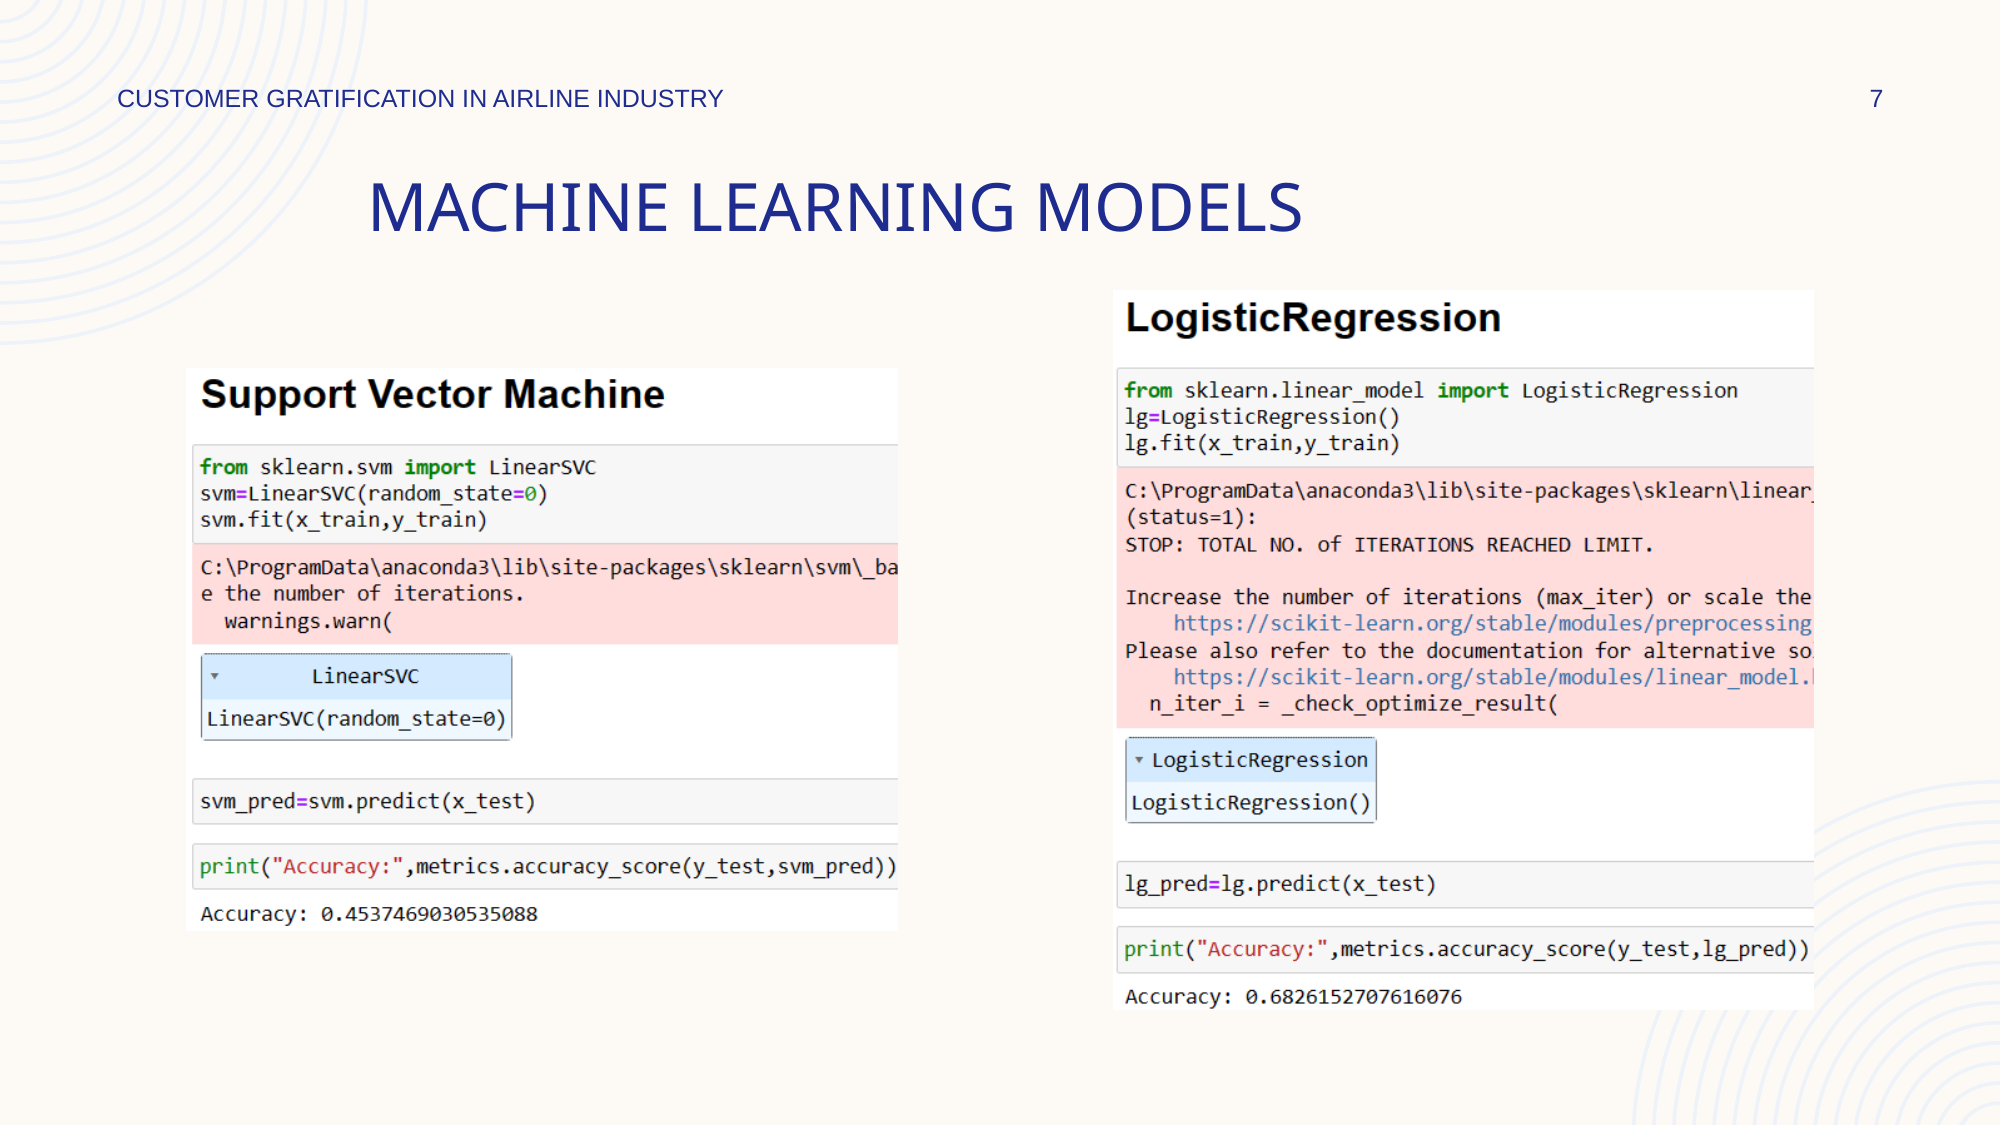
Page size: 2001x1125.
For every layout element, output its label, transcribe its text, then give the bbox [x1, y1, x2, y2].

footer CUSTOMER GRATIFICATION IN AIRLINE INDUSTRY [101, 75, 761, 120]
text_box MACHINE LEARNING MODELS [352, 157, 1648, 252]
picture [186, 368, 898, 931]
picture [1113, 290, 1814, 1010]
slide_number 7 [1795, 75, 1958, 120]
